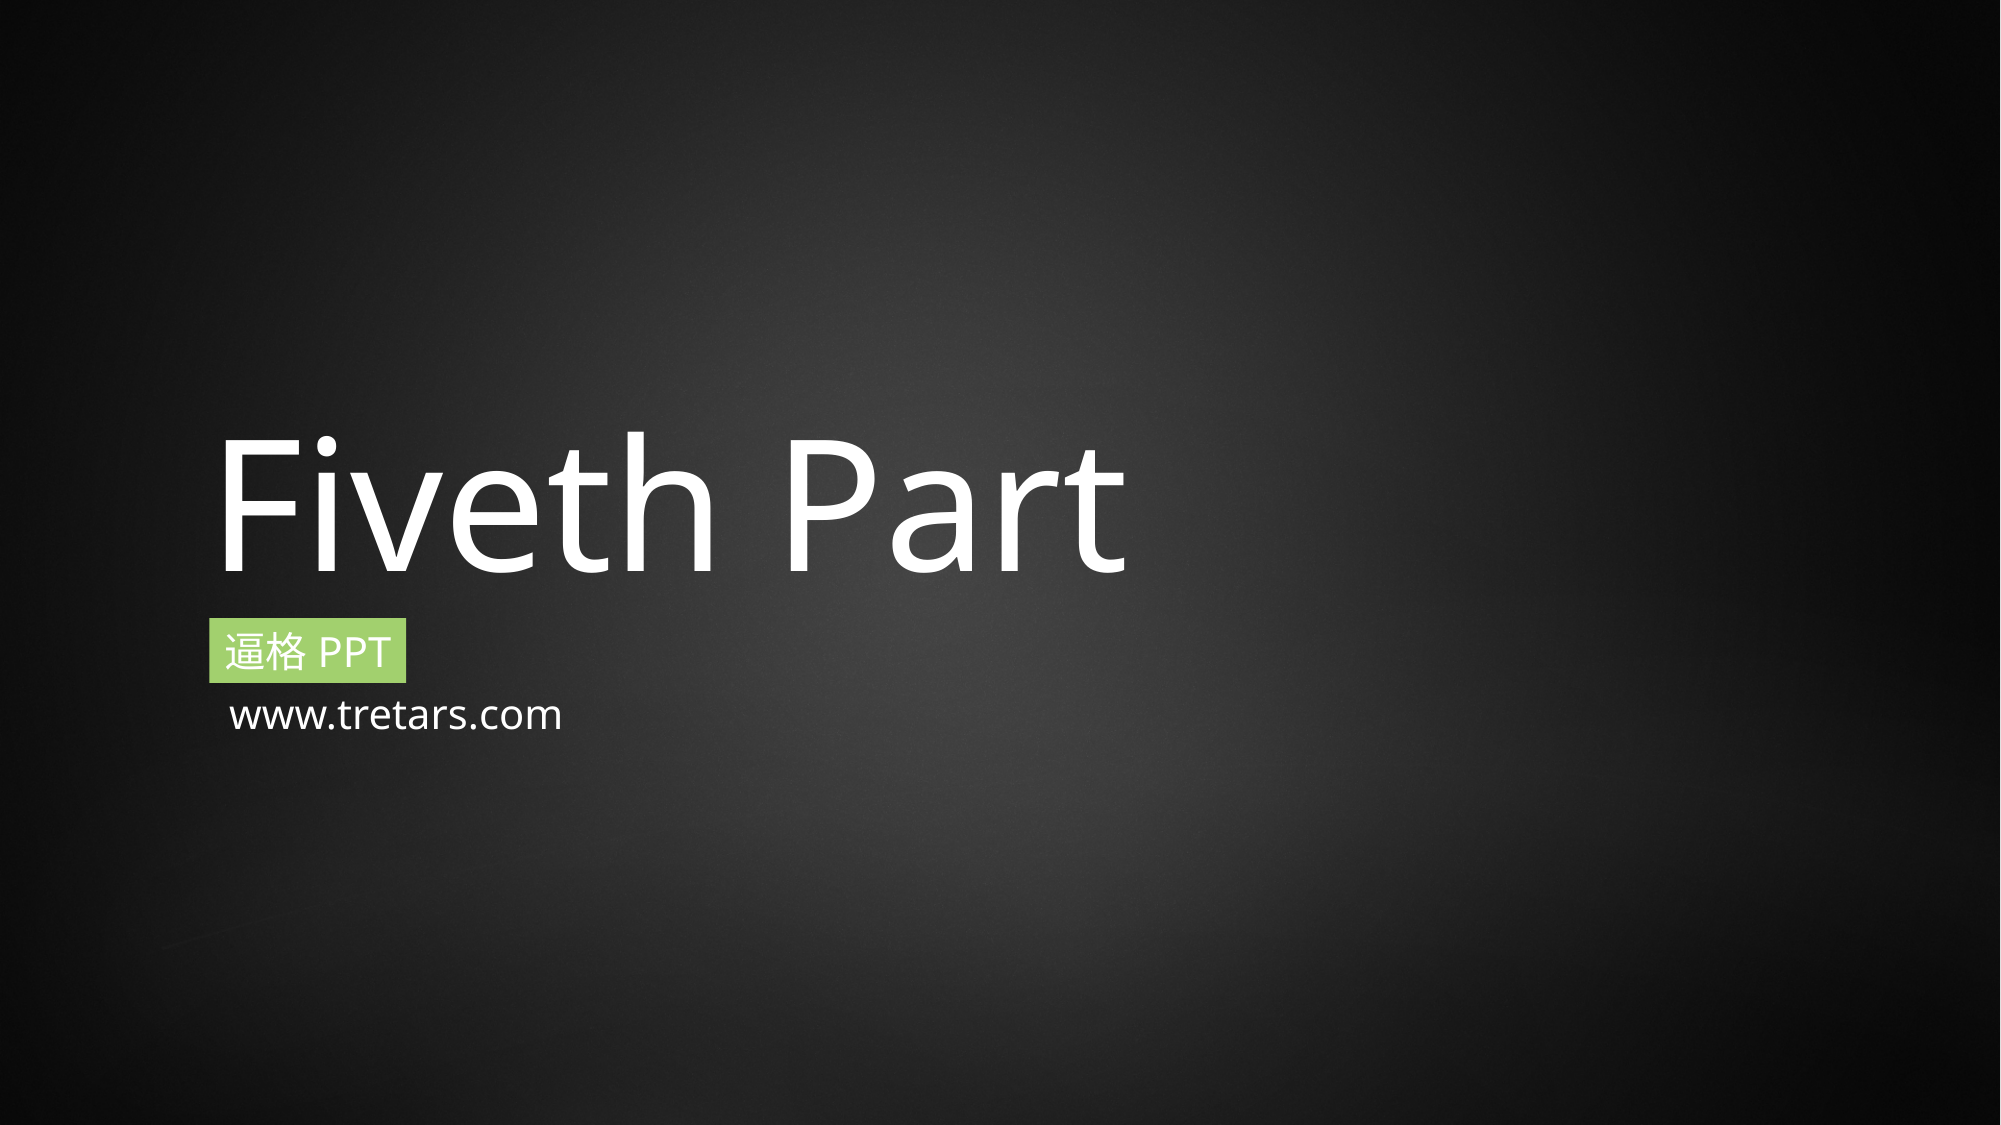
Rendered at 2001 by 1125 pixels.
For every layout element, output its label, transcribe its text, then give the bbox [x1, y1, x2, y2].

text_box 逼格PPT [209, 618, 407, 683]
text_box www.tretars.com [214, 680, 579, 745]
text_box Fiveth Part [193, 380, 1145, 616]
